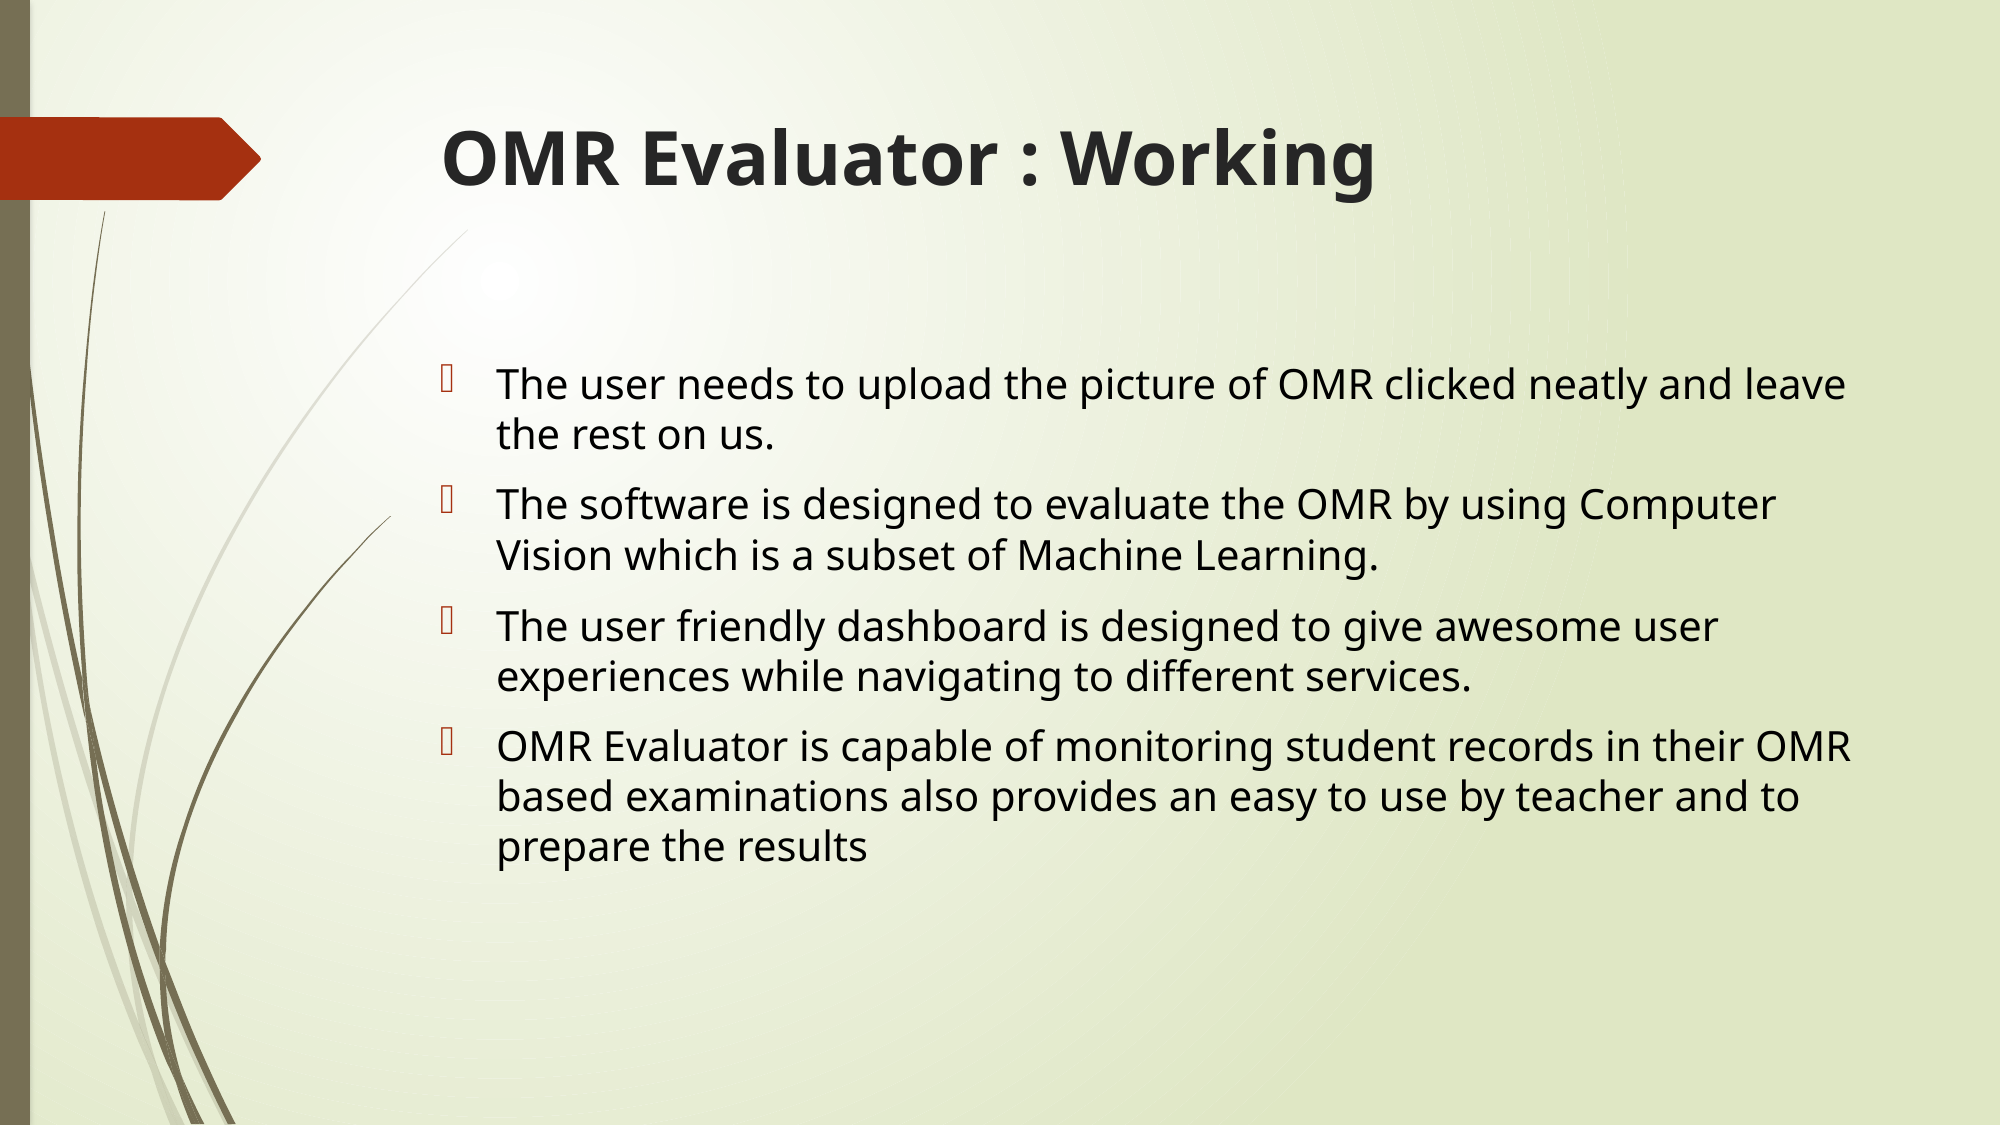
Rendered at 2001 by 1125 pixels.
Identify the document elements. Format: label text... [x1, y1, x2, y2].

list The user needs to upload the picture of OMR clicked neatly and leave the rest on us. The software is designed to evaluate the OMR by using Computer Vision which is a subset of Machine Learning. The user friendly dashboard is designed to give awesome user experiences while navigating to different services. OMR Evaluator is capable of monitoring student records in their OMR based examinations also provides an easy to use by teacher and to prepare the results [424, 350, 1888, 970]
title OMR Evaluator : Working [425, 102, 1888, 313]
